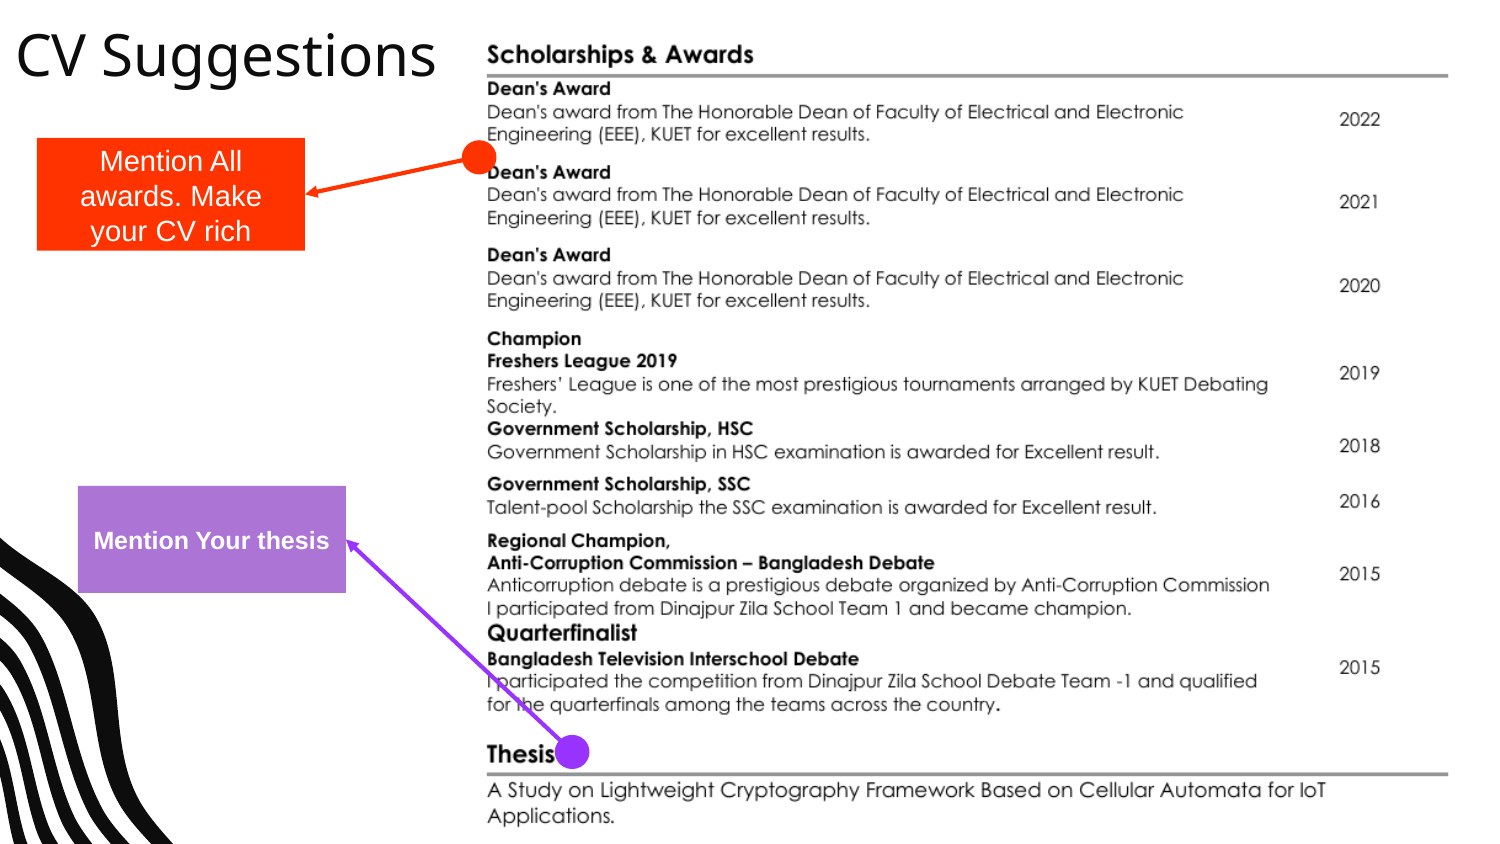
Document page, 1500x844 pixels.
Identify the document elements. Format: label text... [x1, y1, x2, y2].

text_box Mention All awards. Make your CV rich [35, 136, 307, 253]
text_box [304, 159, 465, 195]
picture [423, 0, 1500, 844]
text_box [345, 539, 562, 742]
title CV Suggestions [0, 12, 418, 107]
text_box Mention Your thesis [76, 484, 348, 595]
